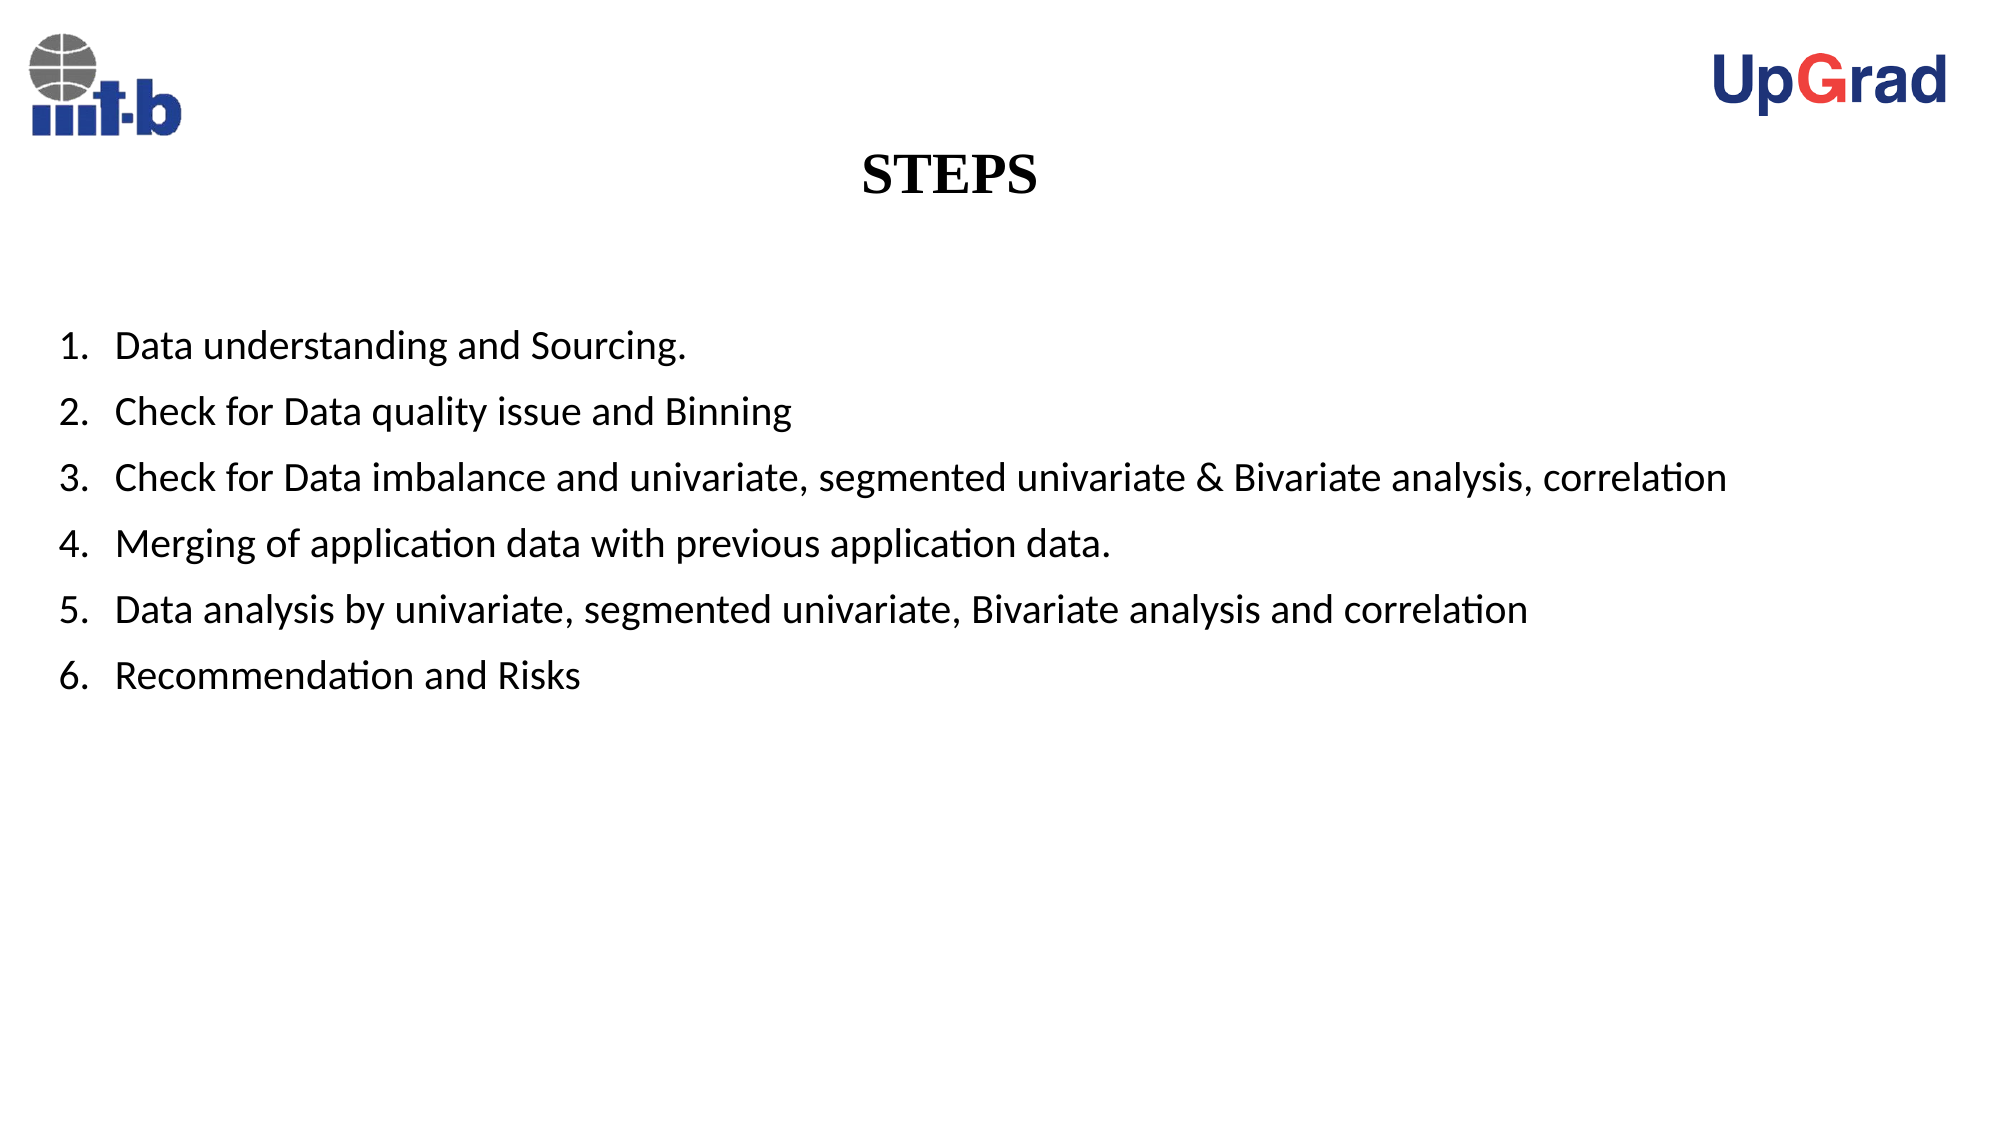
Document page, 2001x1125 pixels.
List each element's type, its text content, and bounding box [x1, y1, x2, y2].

list Data understanding and Sourcing. Check for Data quality issue and Binning Check for Data imbalance and univariate, segmented univariate & Bivariate analysis, correlation Merging of application data with previous application data. Data analysis by univariate, segmented univariate, Bivariate analysis and correlation Recommendation and Risks [43, 245, 1927, 1040]
title STEPS [186, 104, 1715, 245]
picture [1714, 53, 1952, 116]
picture [0, 29, 208, 163]
